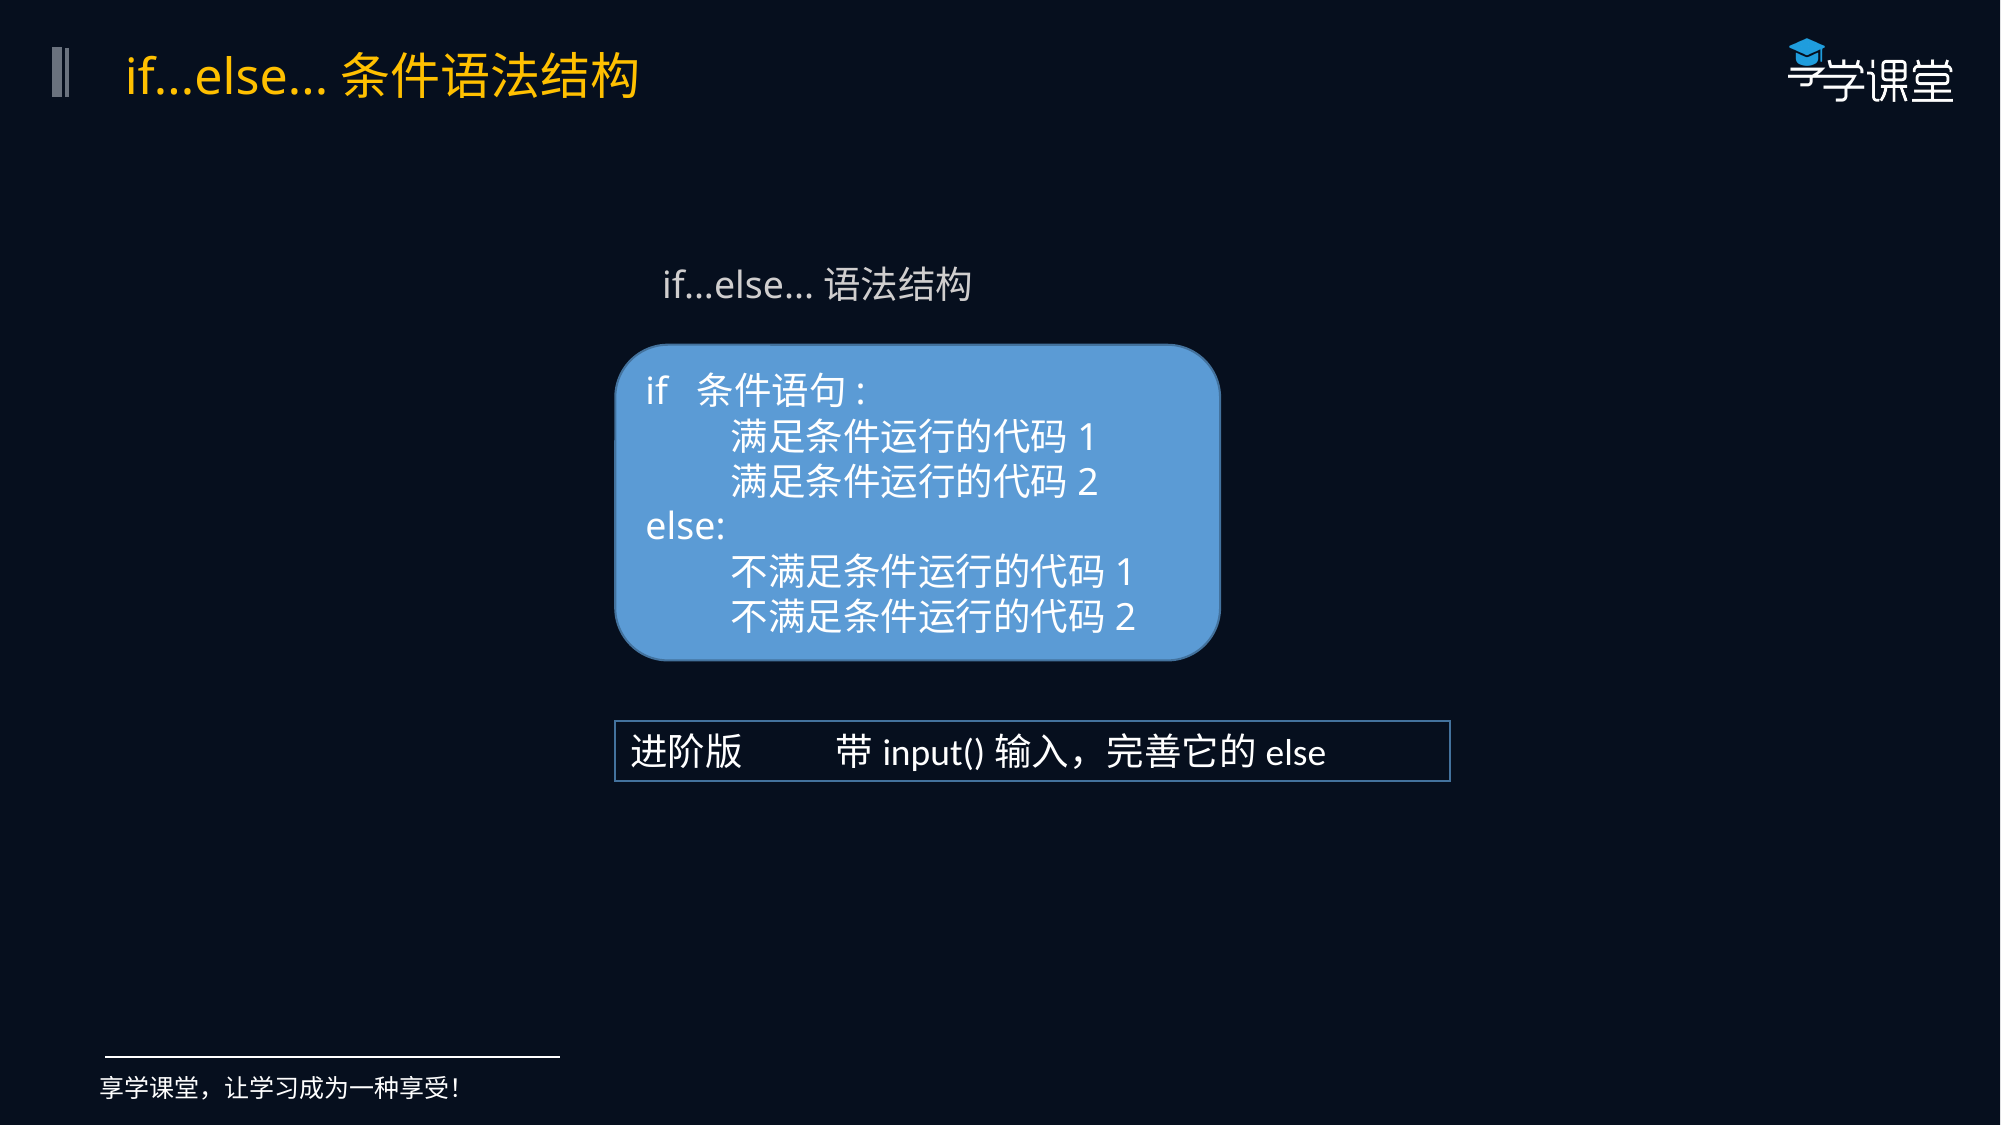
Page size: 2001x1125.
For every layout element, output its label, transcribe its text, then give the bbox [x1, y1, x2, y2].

text_box if...else...语法结构 [646, 252, 989, 314]
text_box 进阶版 带input()输入，完善它的else [614, 720, 1451, 782]
picture [1788, 38, 1953, 102]
text_box if 条件语句: 满足条件运行的代码1 满足条件运行的代码2 else: 不满足条件运行的代码1 不满足条件运行的代码2 [614, 343, 1222, 662]
text_box if...else...条件语法结构 [104, 31, 1222, 118]
